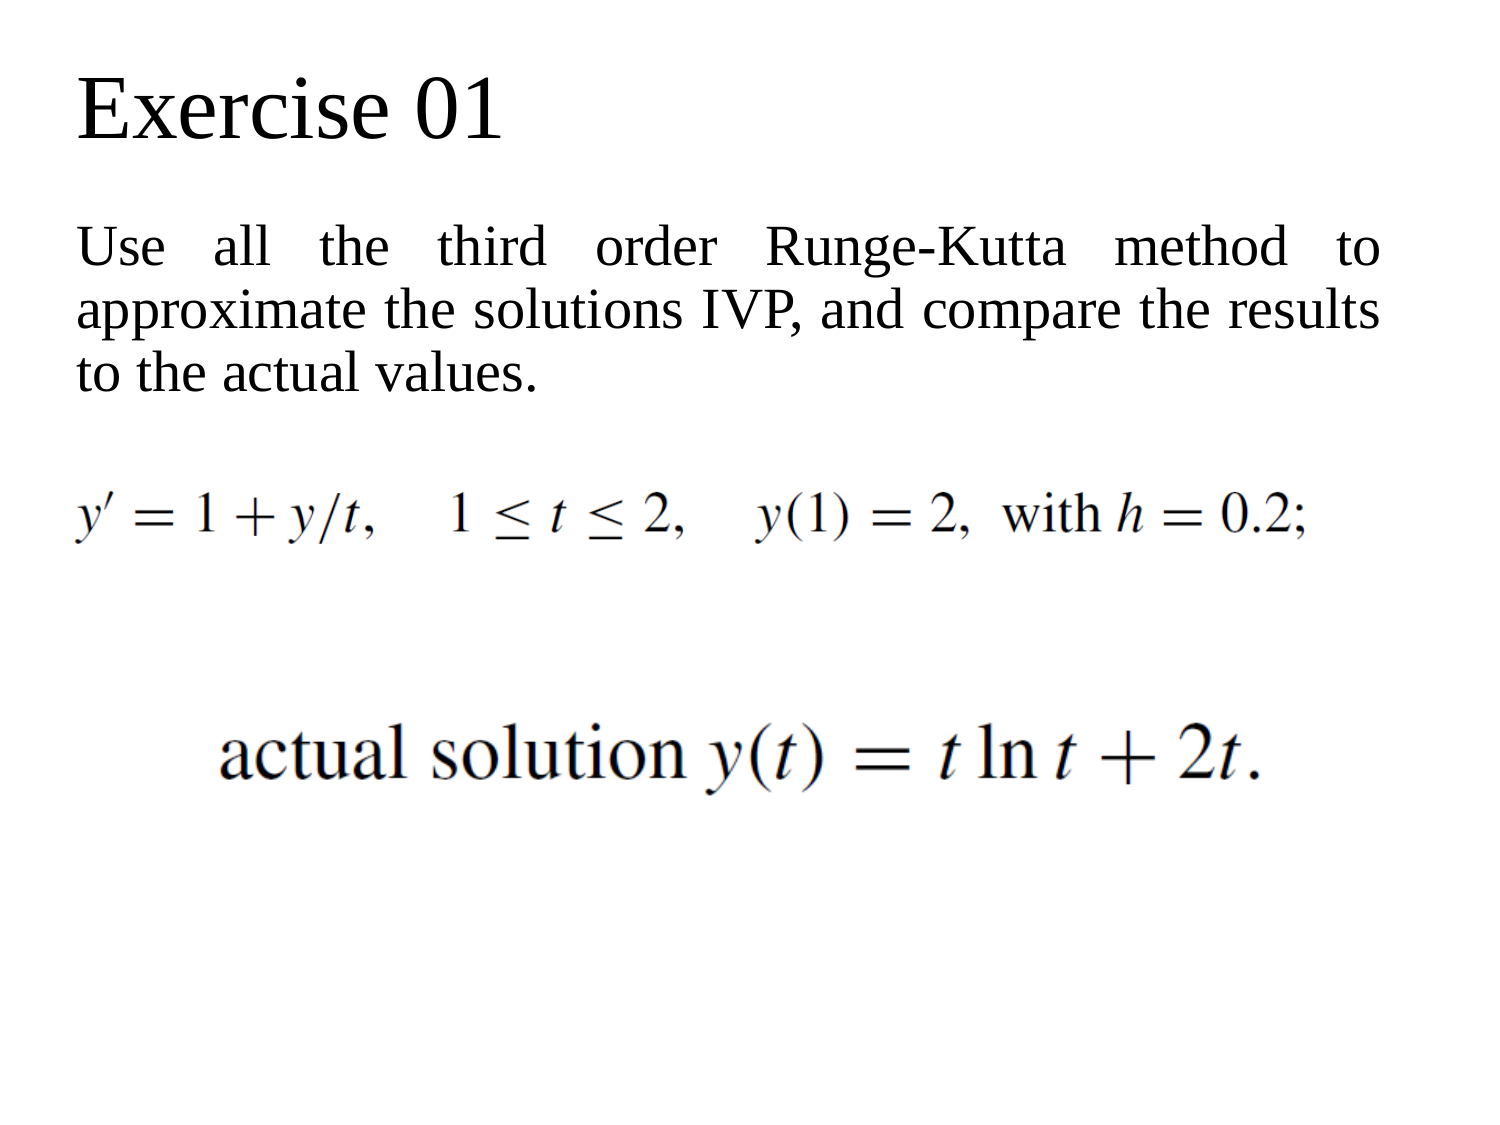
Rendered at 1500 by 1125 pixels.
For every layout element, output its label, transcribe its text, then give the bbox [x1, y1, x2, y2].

picture [204, 698, 1296, 816]
list Use all the third order Runge-­Kutta method to approximate the solutions IVP, and compare the results to the actual values. [61, 207, 1397, 425]
picture [61, 474, 1315, 563]
title Exercise 01 [61, 46, 1355, 172]
